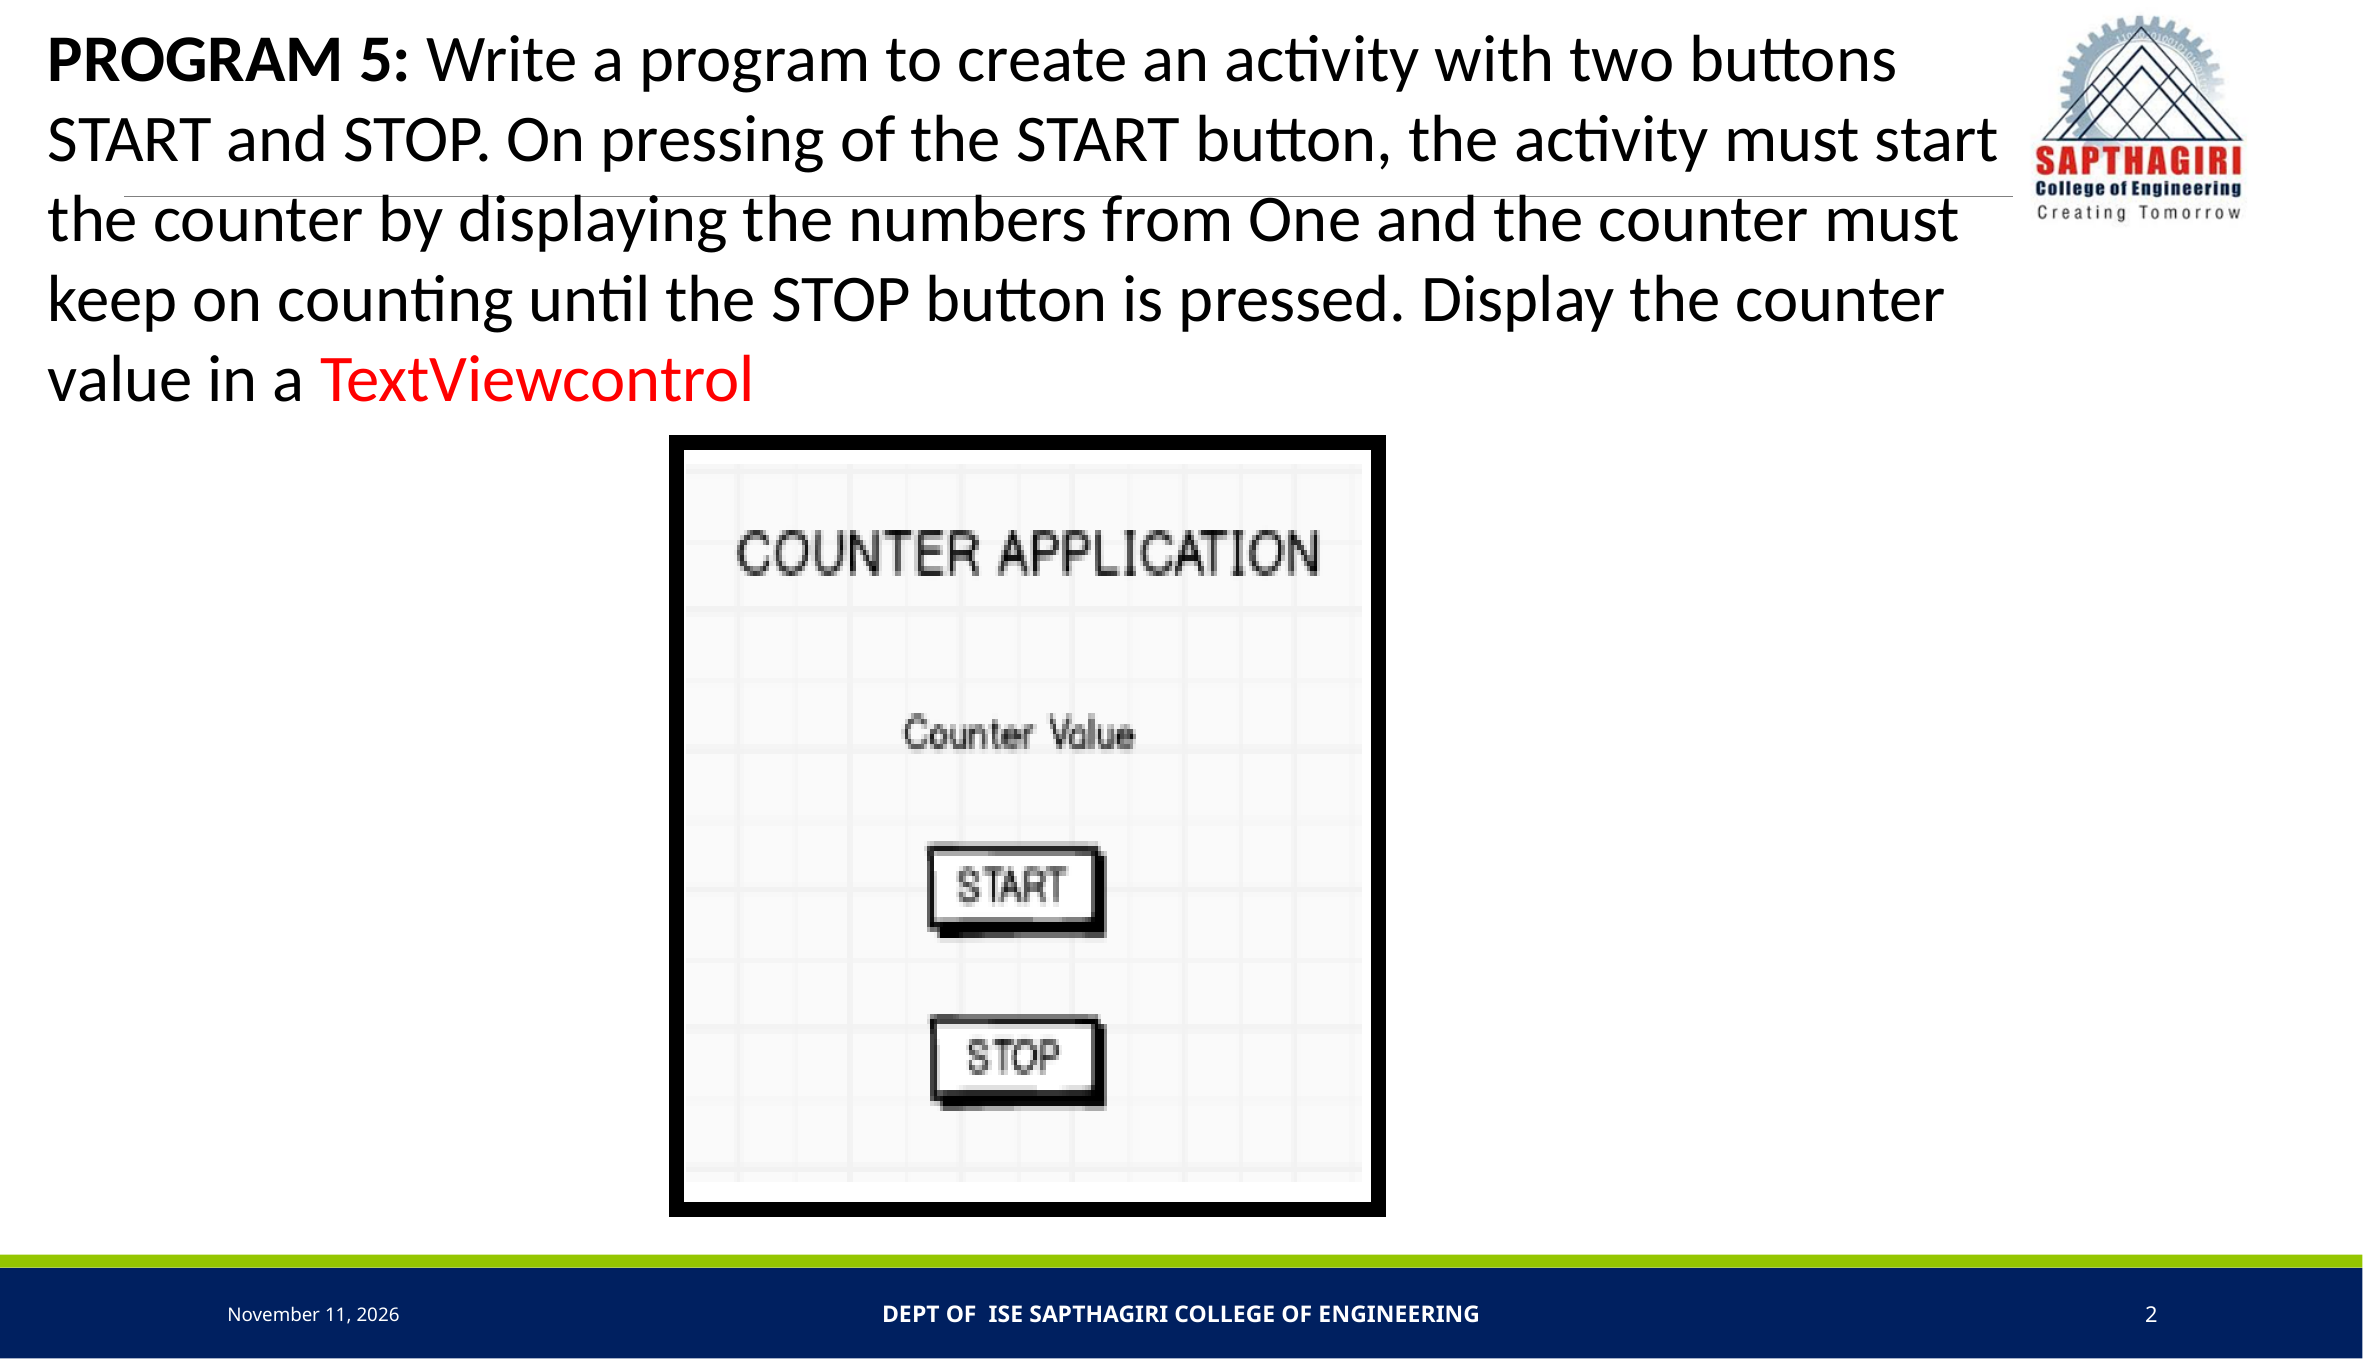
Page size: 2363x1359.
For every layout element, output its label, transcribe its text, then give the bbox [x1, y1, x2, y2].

picture [2013, 0, 2266, 237]
slide_number 2 [1918, 1279, 2173, 1352]
picture [682, 449, 1372, 1203]
footer Dept of ISE SAPTHAGIRI COLLEGE OF ENGINEERING [714, 1279, 1649, 1352]
text_box PROGRAM 5: Write a program to create an activity with two buttons START and STOP. On pressing of the START button, the activity must start the counter by displaying the numbers from One and the counter must keep on counting until the STOP button is pressed. Display the counter value in a TextViewcontrol [33, 7, 2022, 422]
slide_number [212, 1279, 692, 1352]
